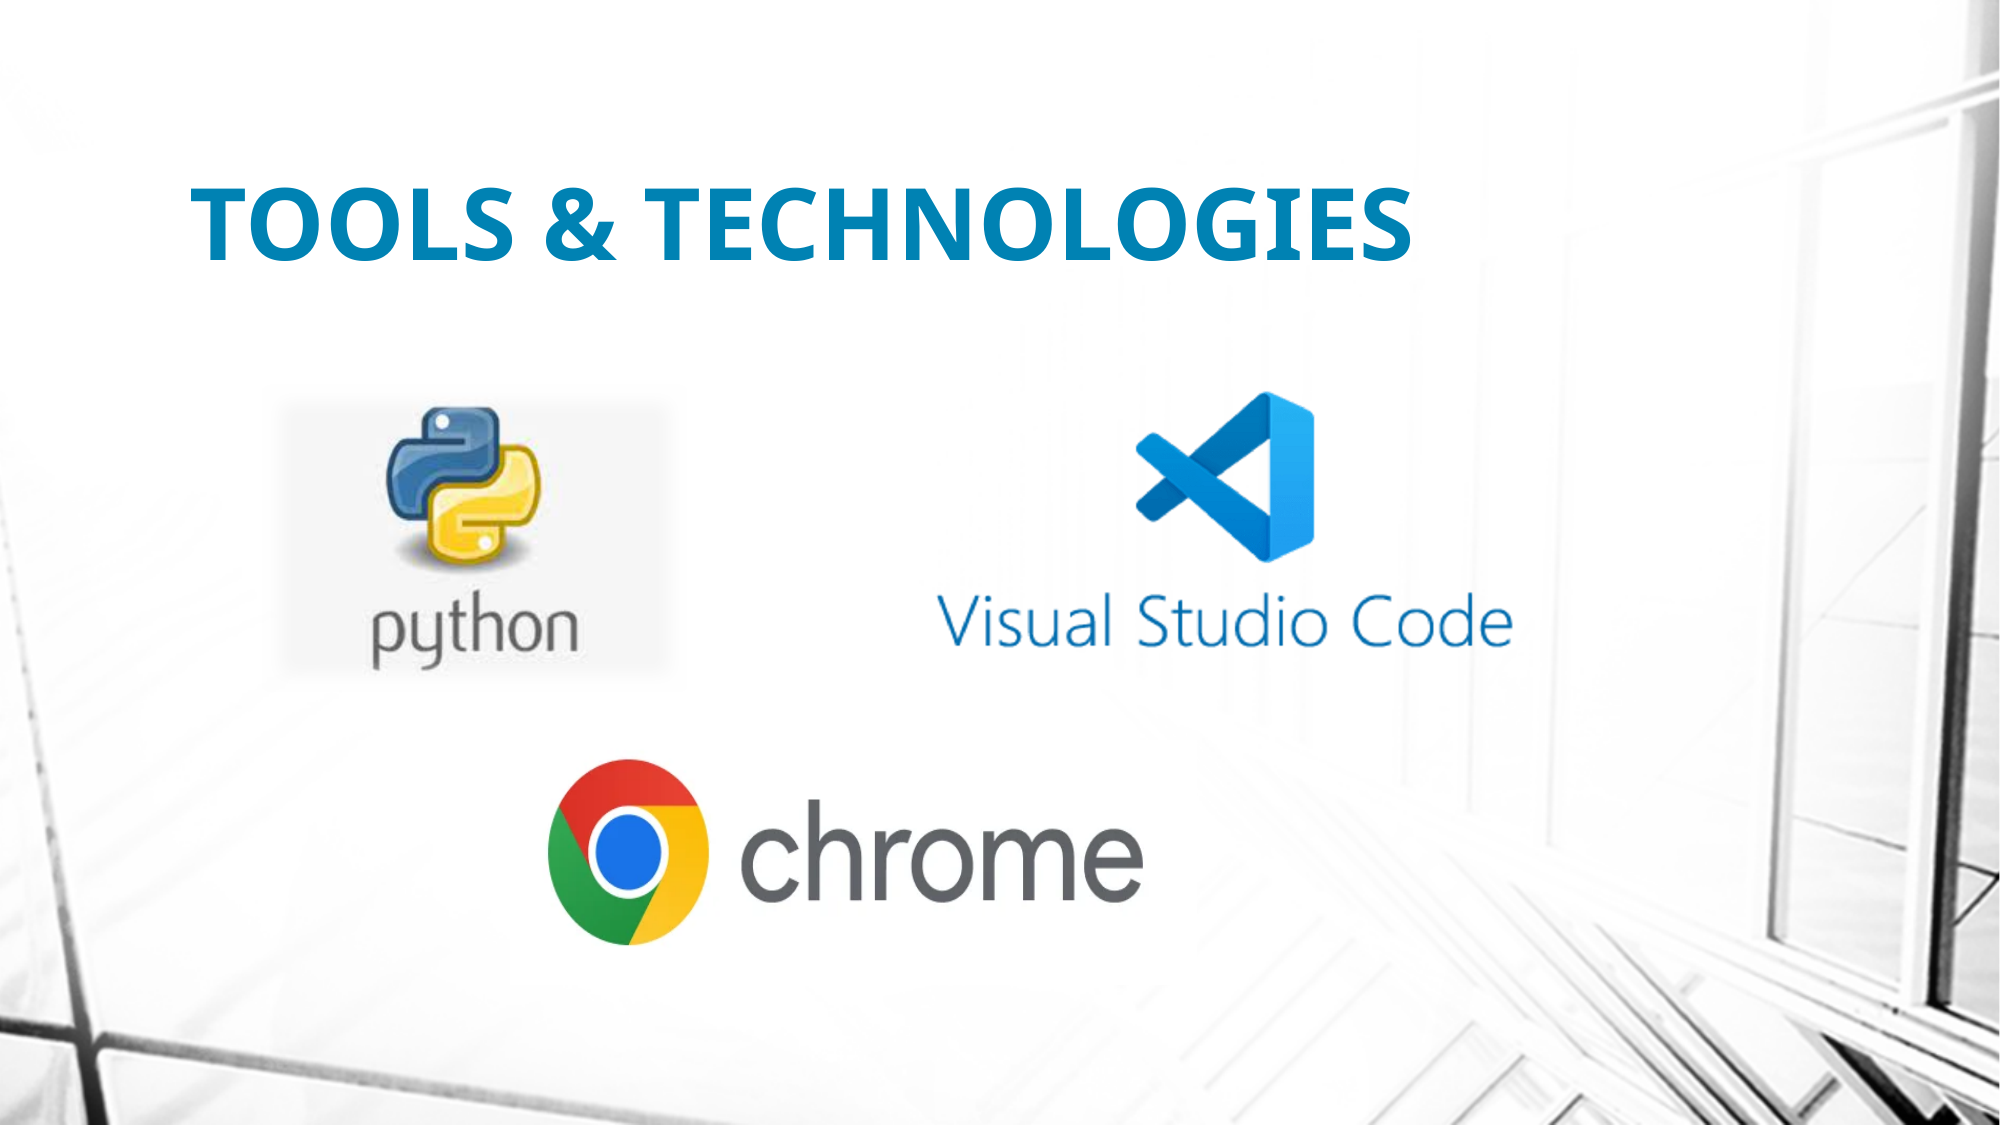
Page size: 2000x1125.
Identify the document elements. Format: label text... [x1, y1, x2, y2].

title TOOLS & TECHNOLOGIES [174, 87, 1600, 288]
picture [0, 0, 2000, 1125]
